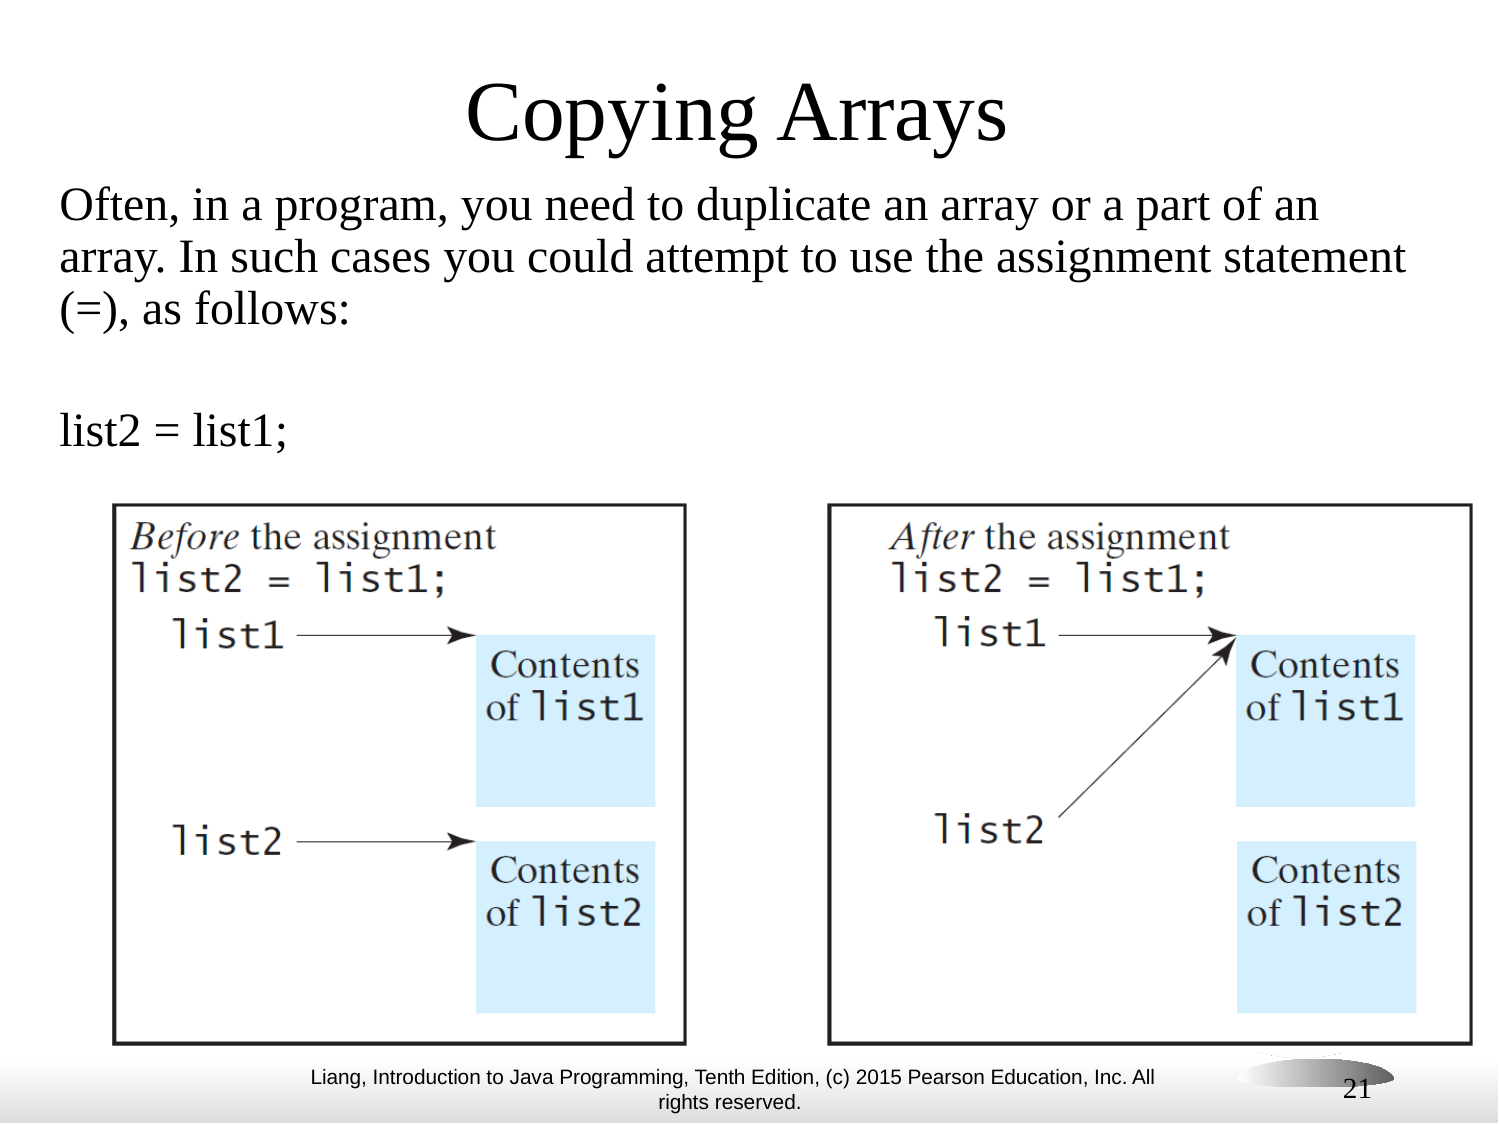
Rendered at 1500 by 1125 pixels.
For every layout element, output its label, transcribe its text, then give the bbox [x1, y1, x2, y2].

slide_number 21 [1074, 1052, 1388, 1125]
list Often, in a program, you need to duplicate an array or a part of an array. In such cases you could attempt to use the assignment statement (=), as follows: list2 = list1; [44, 171, 1456, 541]
picture [107, 493, 1481, 1052]
title Copying Arrays [99, 62, 1375, 150]
